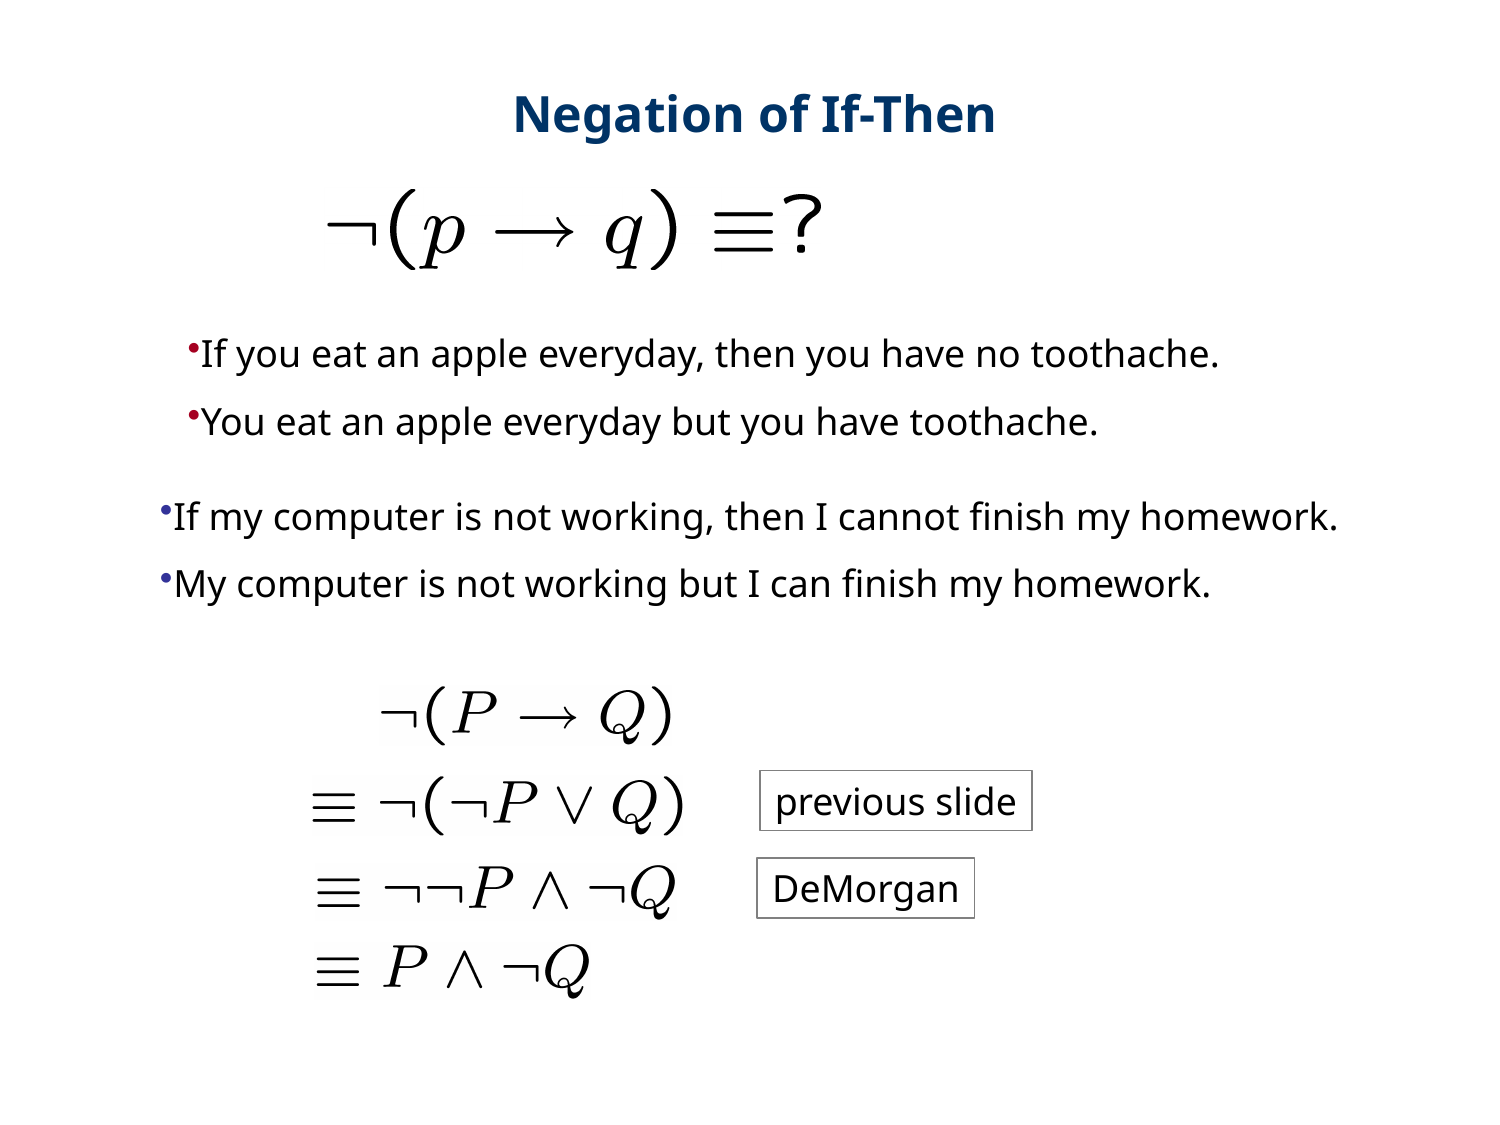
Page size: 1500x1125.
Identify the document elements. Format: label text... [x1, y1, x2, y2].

text_box DeMorgan [757, 858, 975, 918]
picture [315, 863, 677, 921]
picture [379, 685, 672, 747]
text_box If my computer is not working, then I cannot finish my homework. My computer is not working but I can finish my homework. [145, 462, 1355, 613]
text_box If you eat an apple everyday, then you have no toothache. You eat an apple everyday but you have toothache. [172, 299, 1236, 450]
picture [312, 775, 683, 836]
text_box previous slide [759, 770, 1033, 831]
picture [324, 187, 821, 271]
picture [314, 942, 591, 1000]
text_box Negation of If-Then [497, 74, 1014, 150]
